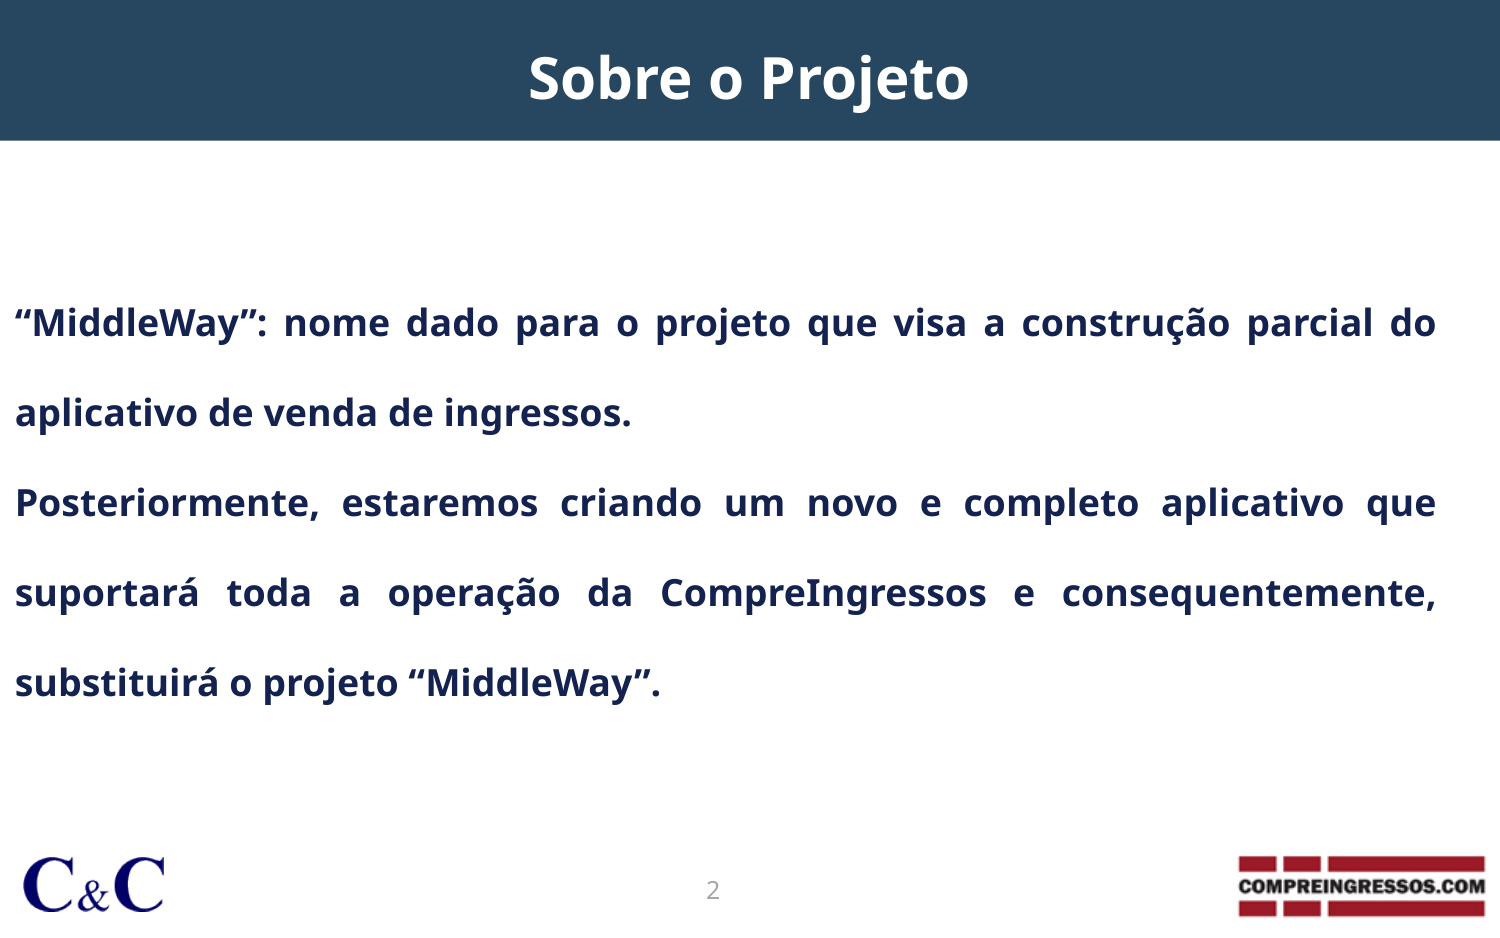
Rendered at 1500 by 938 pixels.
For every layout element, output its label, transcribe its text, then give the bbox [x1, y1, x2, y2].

picture [1224, 855, 1500, 918]
picture [23, 857, 164, 912]
title Sobre o Projeto [0, 23, 1500, 129]
list “MiddleWay”: nome dado para o projeto que visa a construção parcial do aplicativo de venda de ingressos. Posteriormente, estaremos criando um novo e completo aplicativo que suportará toda a operação da CompreIngressos e consequentemente, substituirá o projeto “MiddleWay”. [0, 246, 1454, 809]
